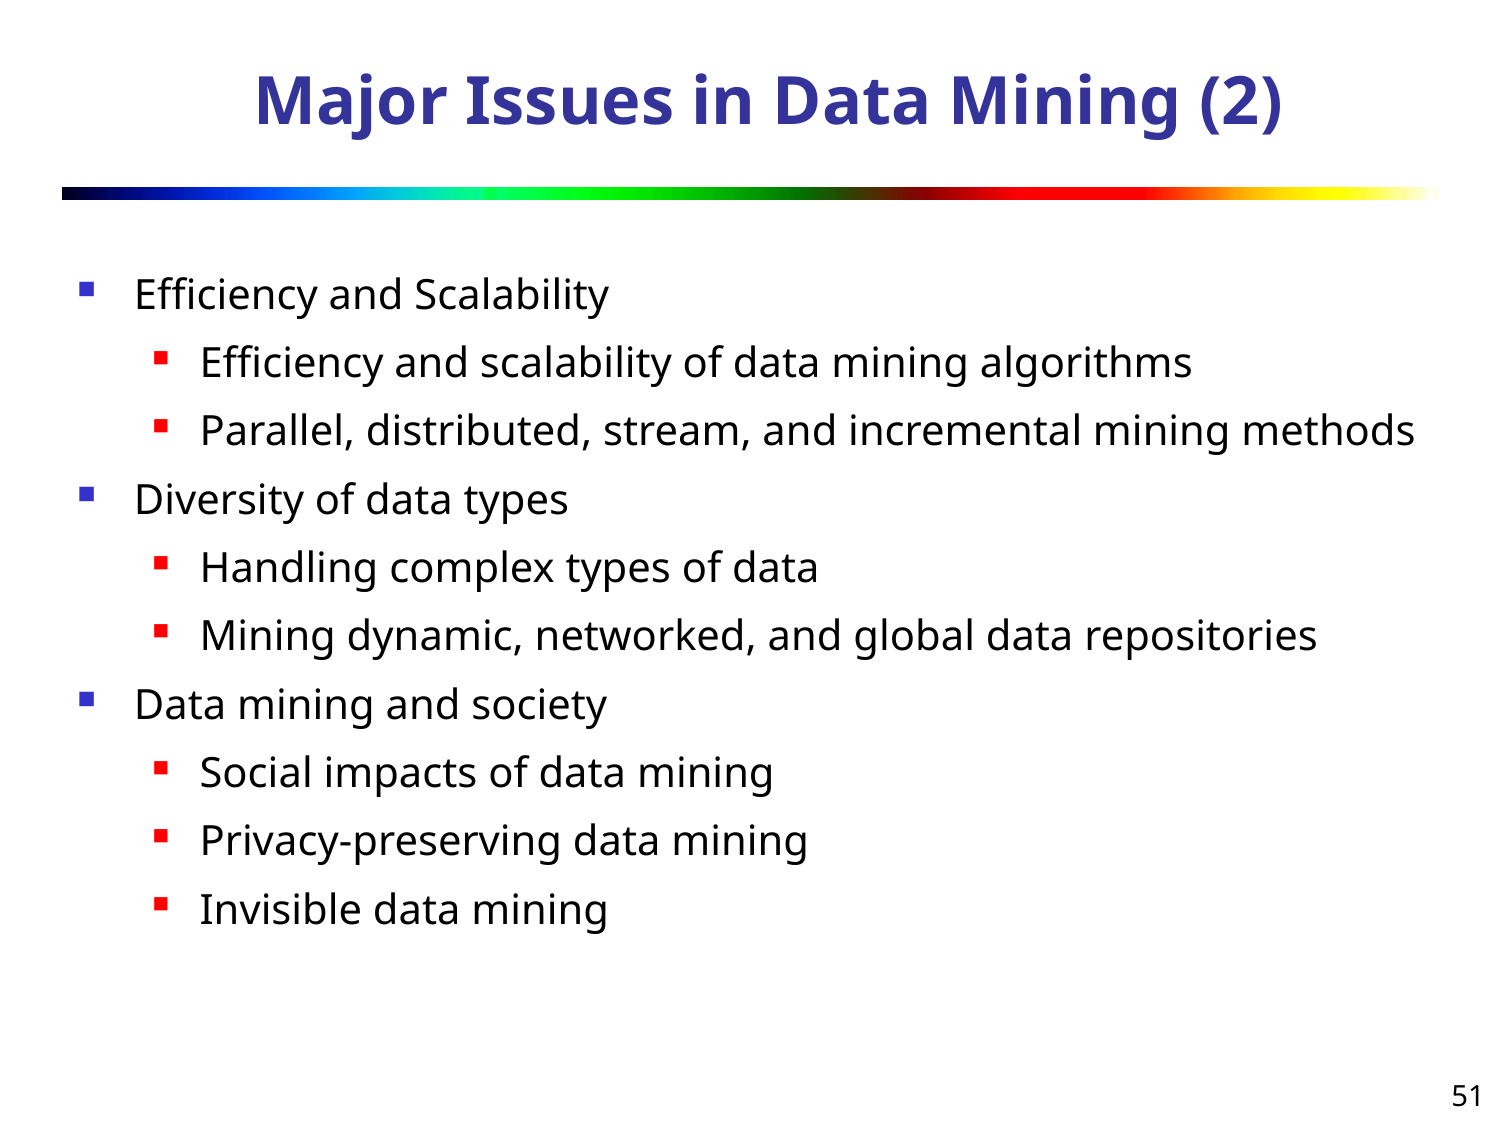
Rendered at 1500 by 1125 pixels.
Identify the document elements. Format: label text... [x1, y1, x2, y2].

list Efficiency and Scalability Efficiency and scalability of data mining algorithms Parallel, distributed, stream, and incremental mining methods Diversity of data types Handling complex types of data Mining dynamic, networked, and global data repositories Data mining and society Social impacts of data mining Privacy-preserving data mining Invisible data mining [62, 249, 1438, 1000]
picture [62, 187, 355, 200]
picture [382, 187, 1438, 200]
slide_number 51 [1187, 1049, 1500, 1125]
title Major Issues in Data Mining (2) [174, 50, 1363, 147]
